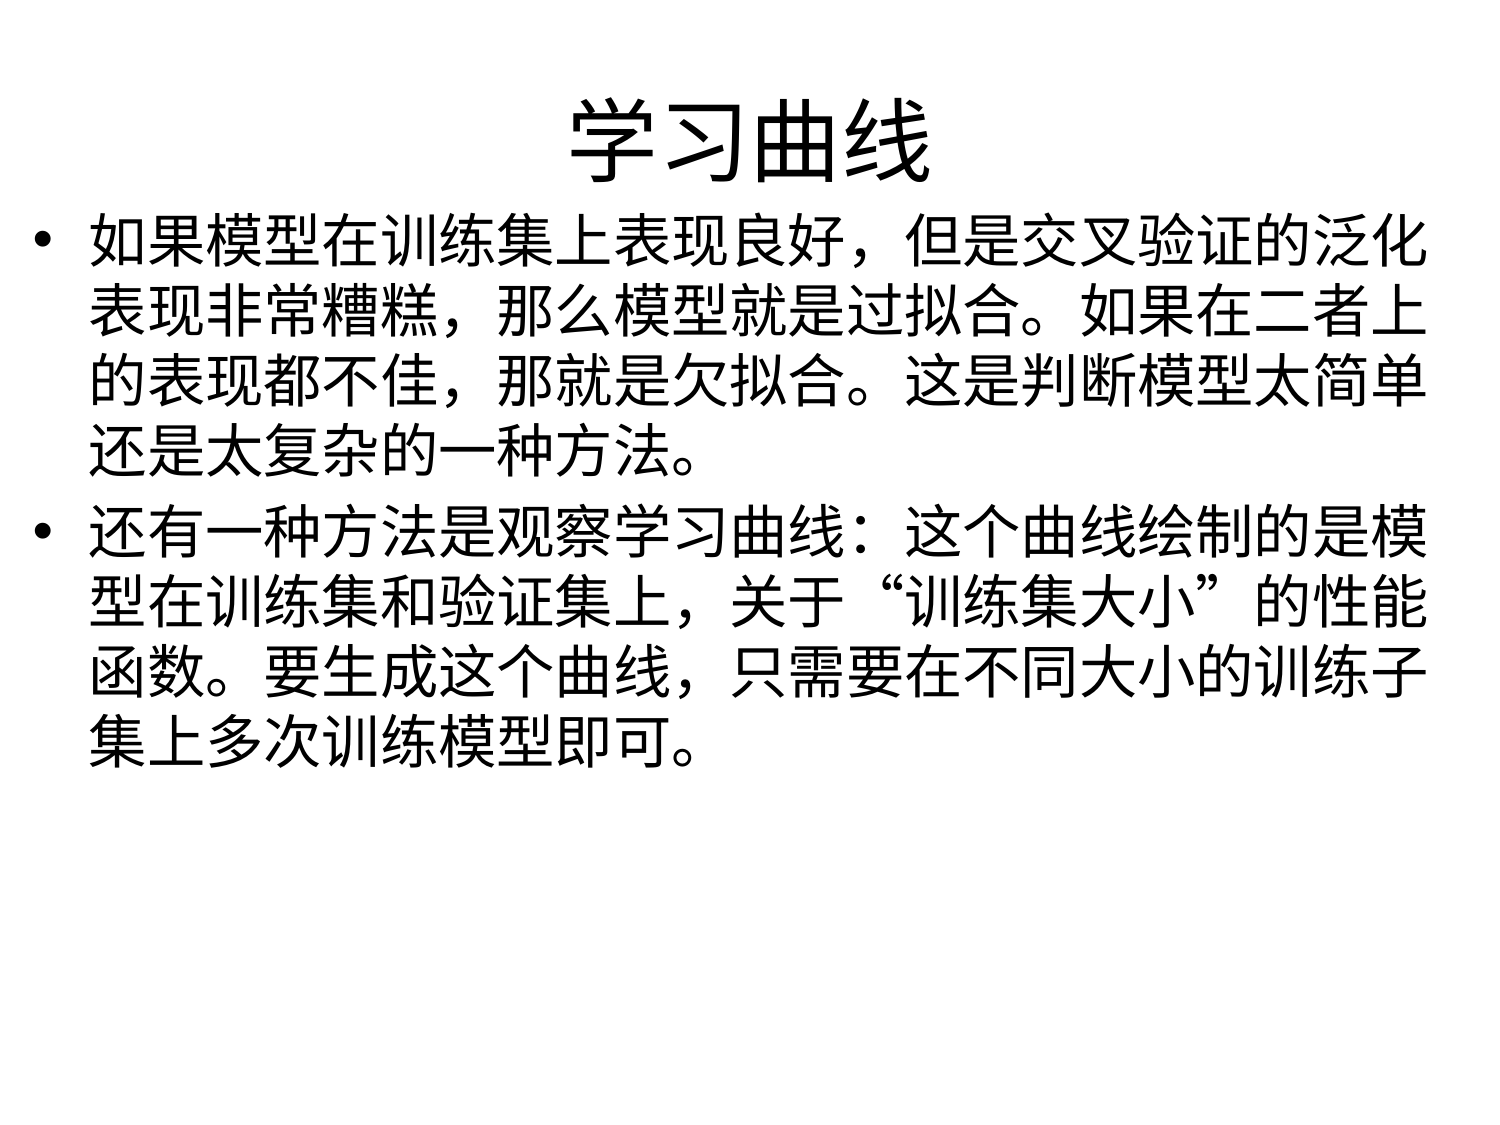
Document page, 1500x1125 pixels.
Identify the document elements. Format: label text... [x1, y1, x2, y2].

title 学习曲线 [75, 45, 1425, 196]
list 如果模型在训练集上表现良好，但是交叉验证的泛化表现非常糟糕，那么模型就是过拟合。如果在二者上的表现都不佳，那就是欠拟合。这是判断模型太简单还是太复杂的一种方法。 还有一种方法是观察学习曲线：这个曲线绘制的是模型在训练集和验证集上，关于“训练集大小”的性能函数。要生成这个曲线，只需要在不同大小的训练子集上多次训练模型即可。 [17, 196, 1500, 1090]
